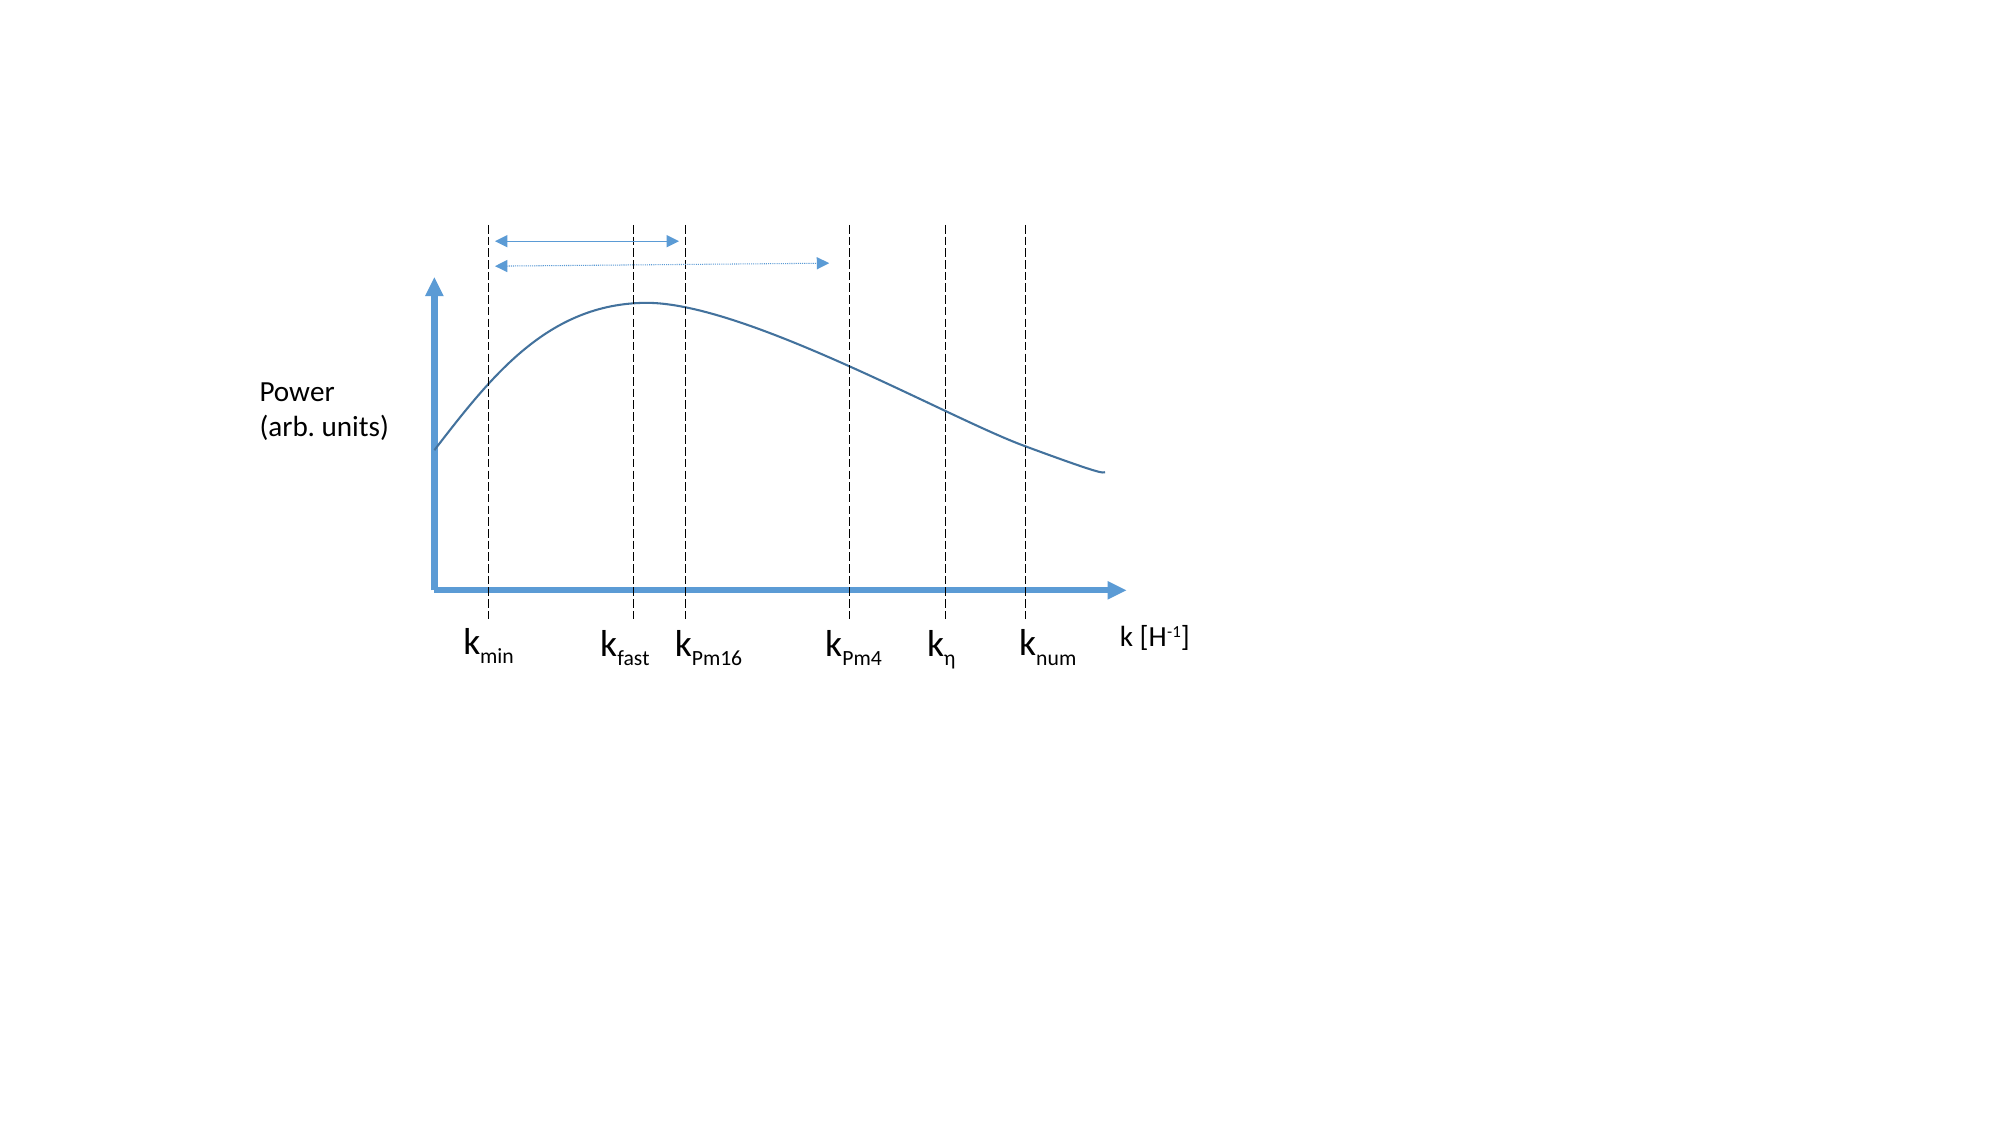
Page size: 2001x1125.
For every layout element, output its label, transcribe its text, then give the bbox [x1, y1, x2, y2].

text_box [850, 365, 945, 467]
text_box [686, 306, 849, 464]
text_box kPm16 [679, 611, 770, 678]
text_box knum [1004, 610, 1098, 677]
text_box [435, 382, 488, 452]
text_box k [H-1] [1105, 609, 1295, 660]
text_box [489, 302, 633, 457]
text_box kPm4 [810, 611, 904, 678]
text_box [946, 410, 1025, 470]
text_box [1026, 445, 1106, 474]
text_box Power (arb. units) [244, 365, 434, 450]
text_box [634, 301, 685, 459]
text_box kη [912, 611, 1006, 678]
text_box kmin [448, 609, 542, 676]
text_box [495, 263, 830, 267]
text_box kfast [585, 611, 679, 678]
